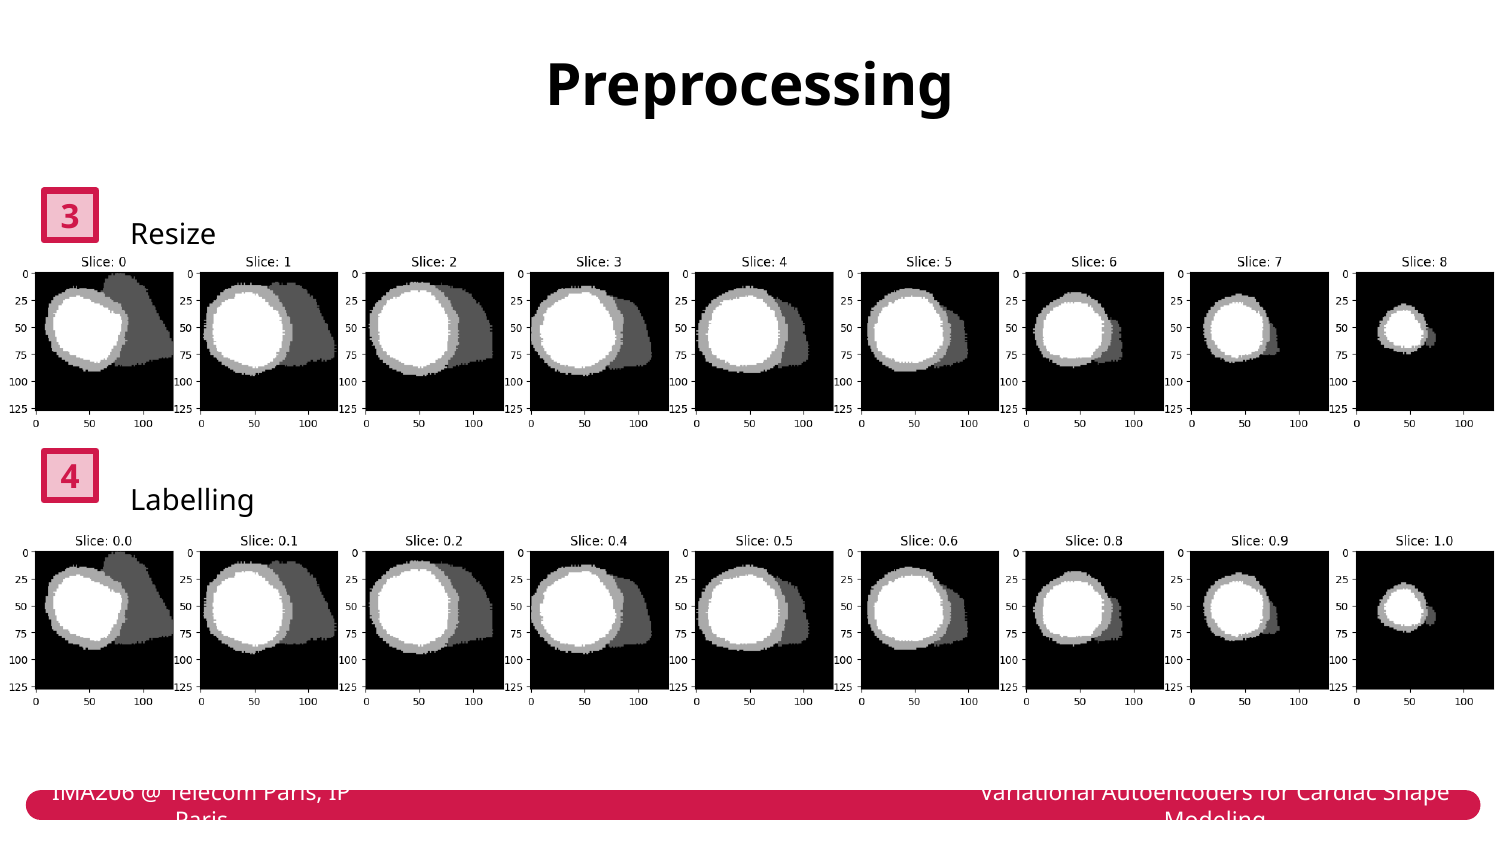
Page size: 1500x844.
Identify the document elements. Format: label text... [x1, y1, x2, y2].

picture [0, 526, 1500, 714]
text_box Preprocessing [0, 32, 1500, 127]
text_box 4 [43, 450, 97, 501]
text_box [383, 790, 946, 820]
text_box Labelling [115, 448, 608, 525]
picture [0, 248, 1500, 436]
text_box 3 [43, 190, 97, 241]
text_box Resize [115, 182, 608, 246]
text_box Variational Autoencoders for Cardiac Shape Modeling [946, 786, 1484, 824]
text_box IMA206 @ Telecom Paris, IP Paris [20, 786, 383, 824]
